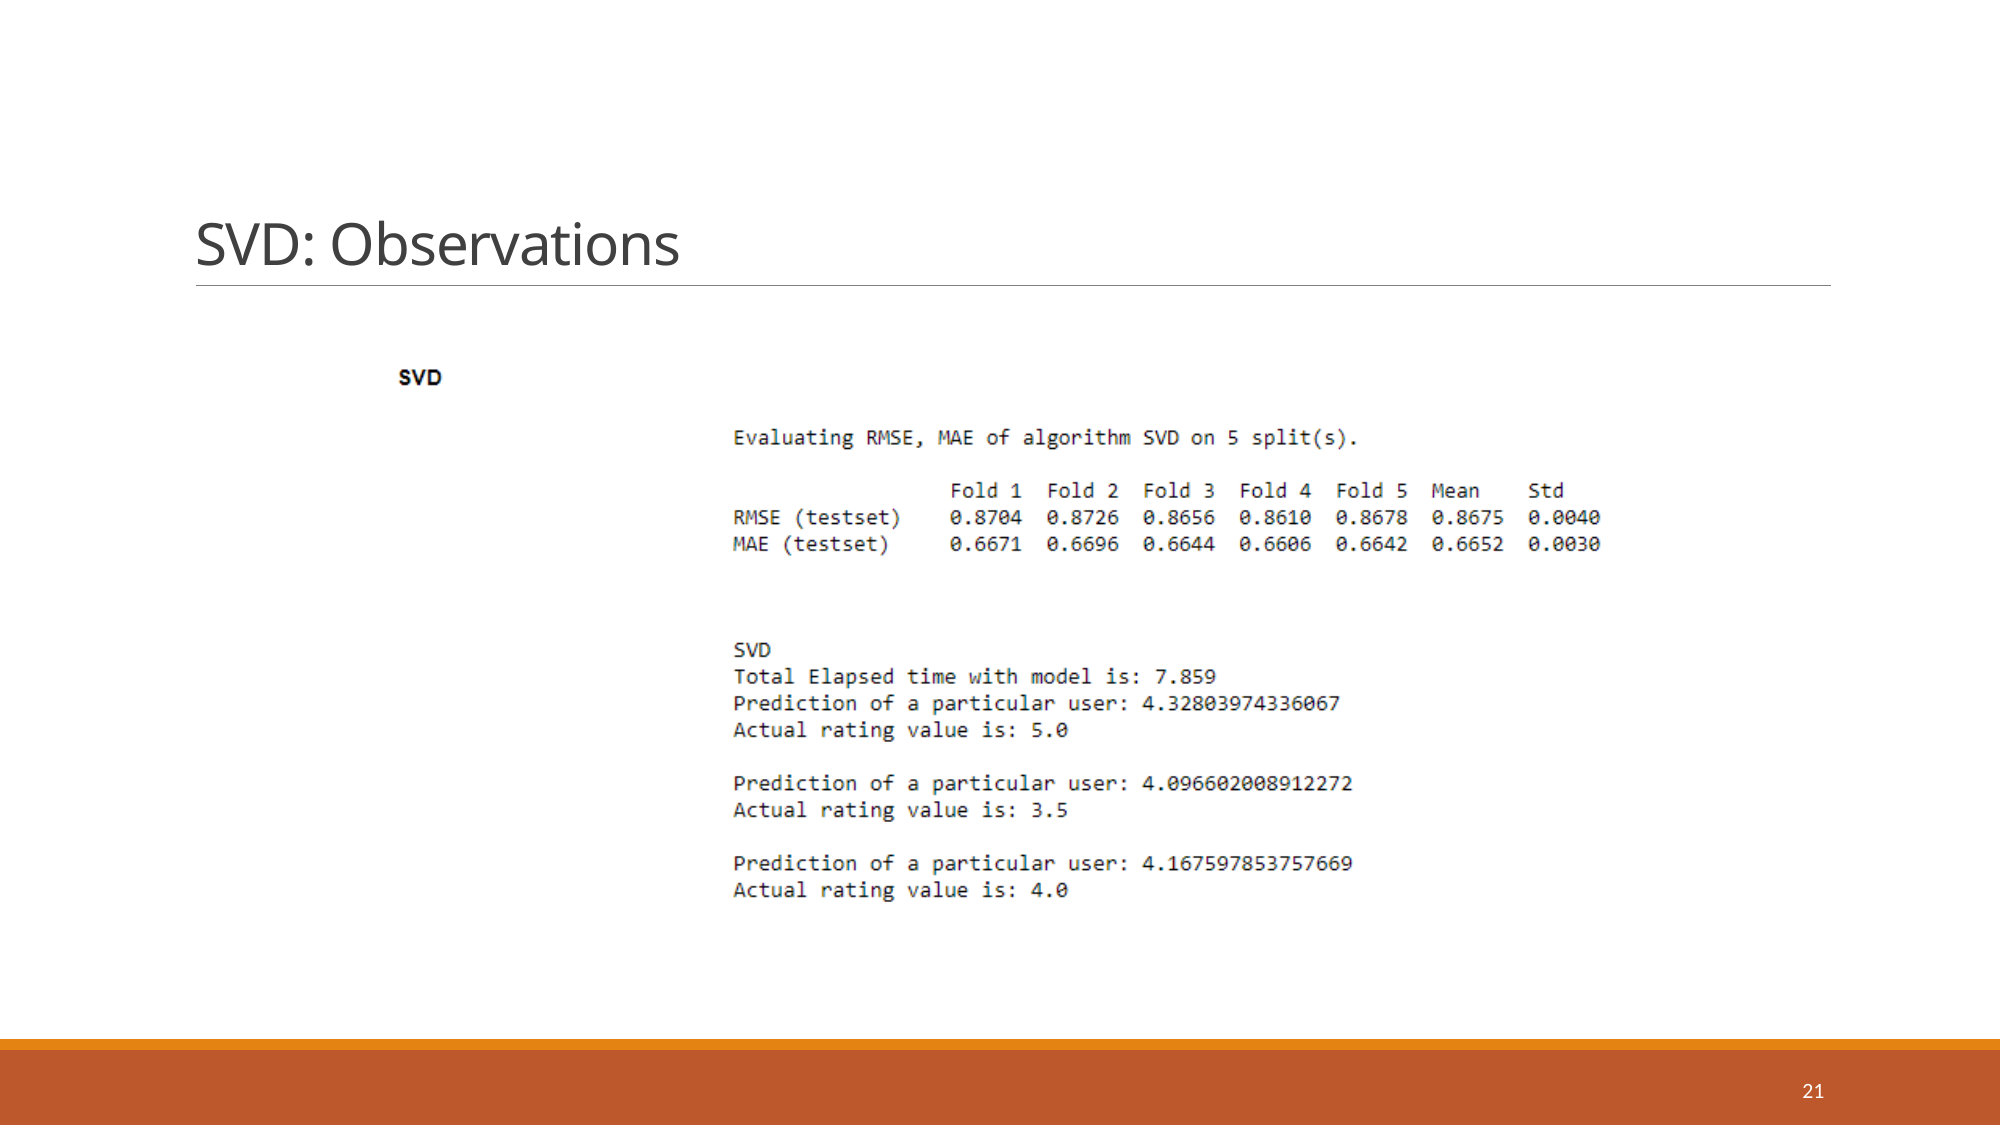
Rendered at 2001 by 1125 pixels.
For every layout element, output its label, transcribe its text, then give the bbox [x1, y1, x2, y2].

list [383, 350, 1627, 585]
slide_number 21 [1624, 1059, 1840, 1120]
title SVD: Observations [180, 47, 1830, 285]
picture [708, 629, 1417, 925]
